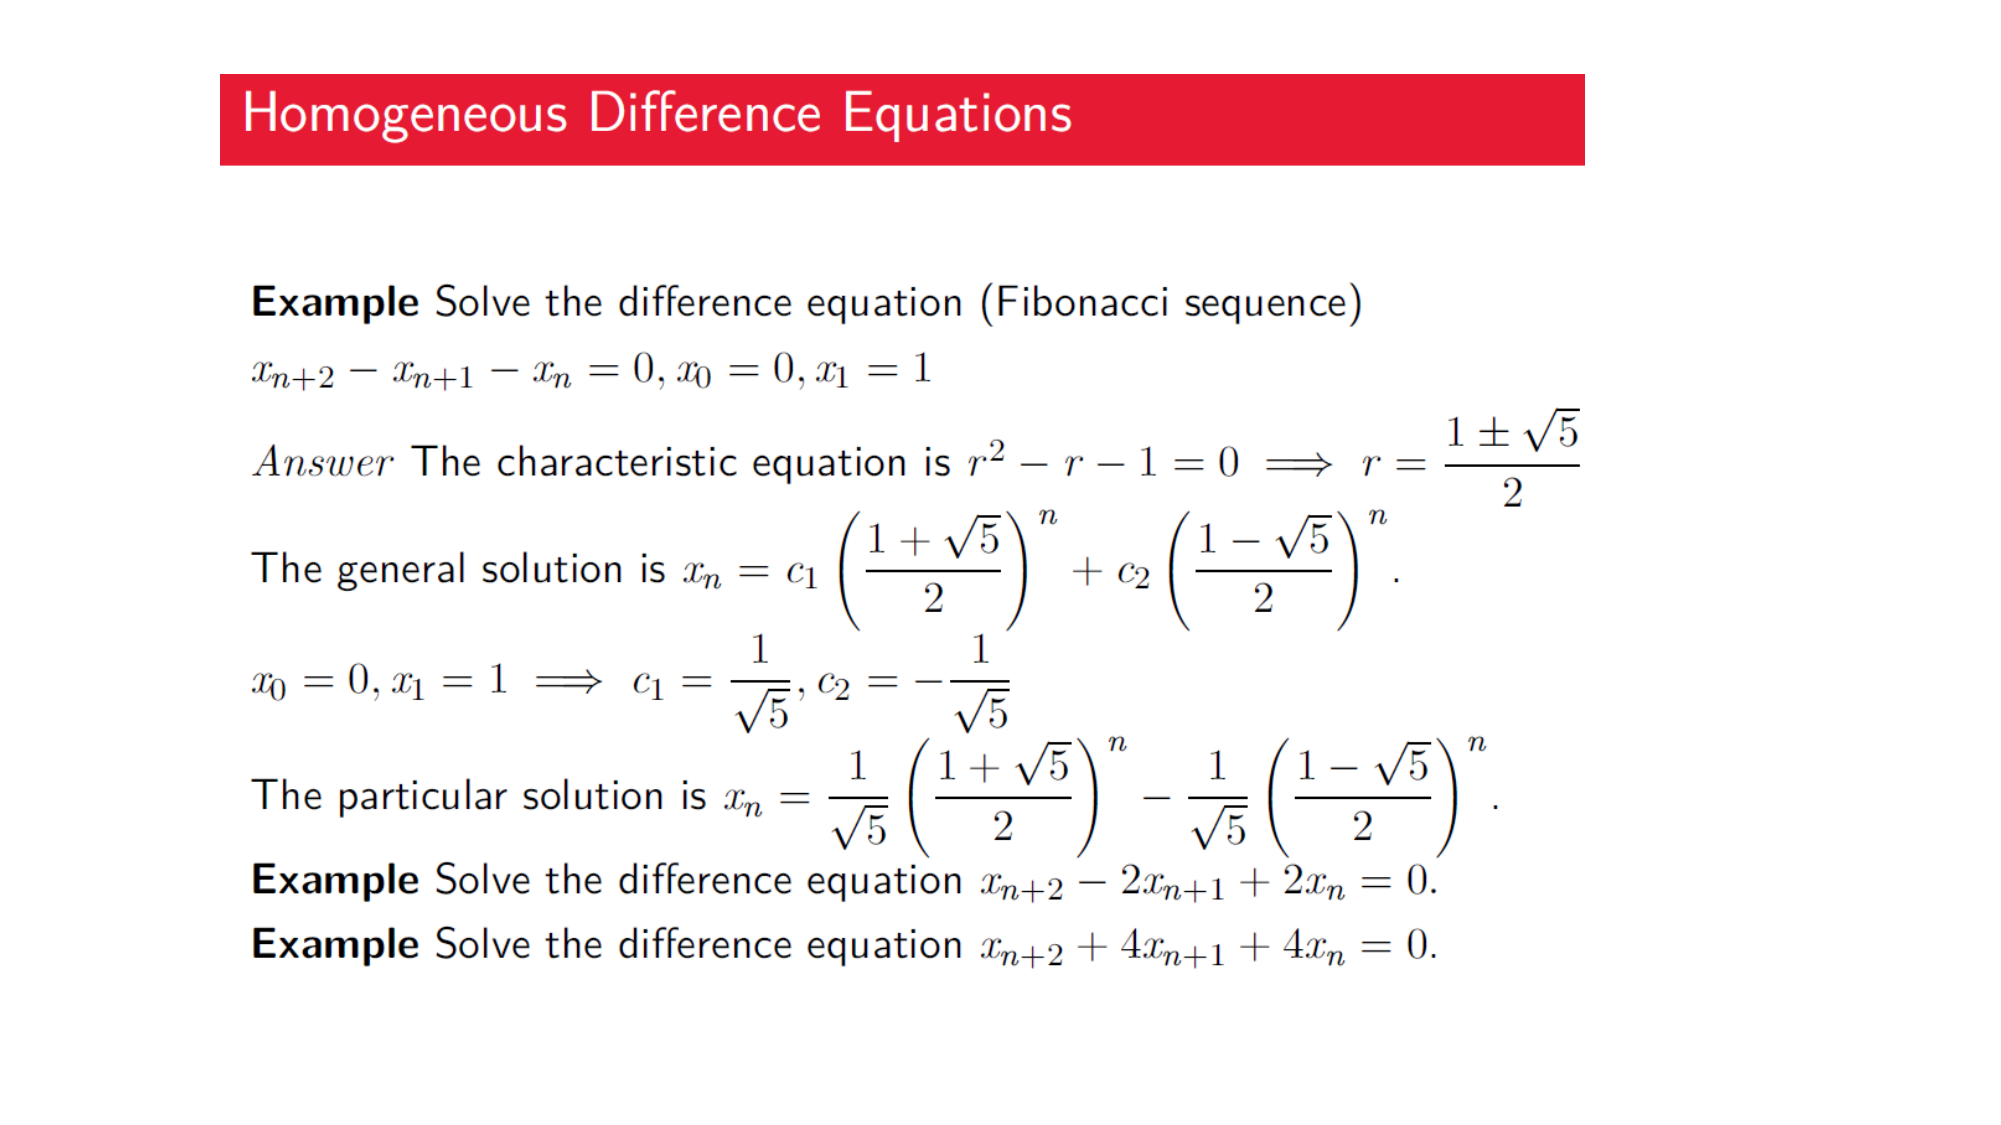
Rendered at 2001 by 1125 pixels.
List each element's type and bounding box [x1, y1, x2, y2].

picture [220, 74, 1585, 1005]
